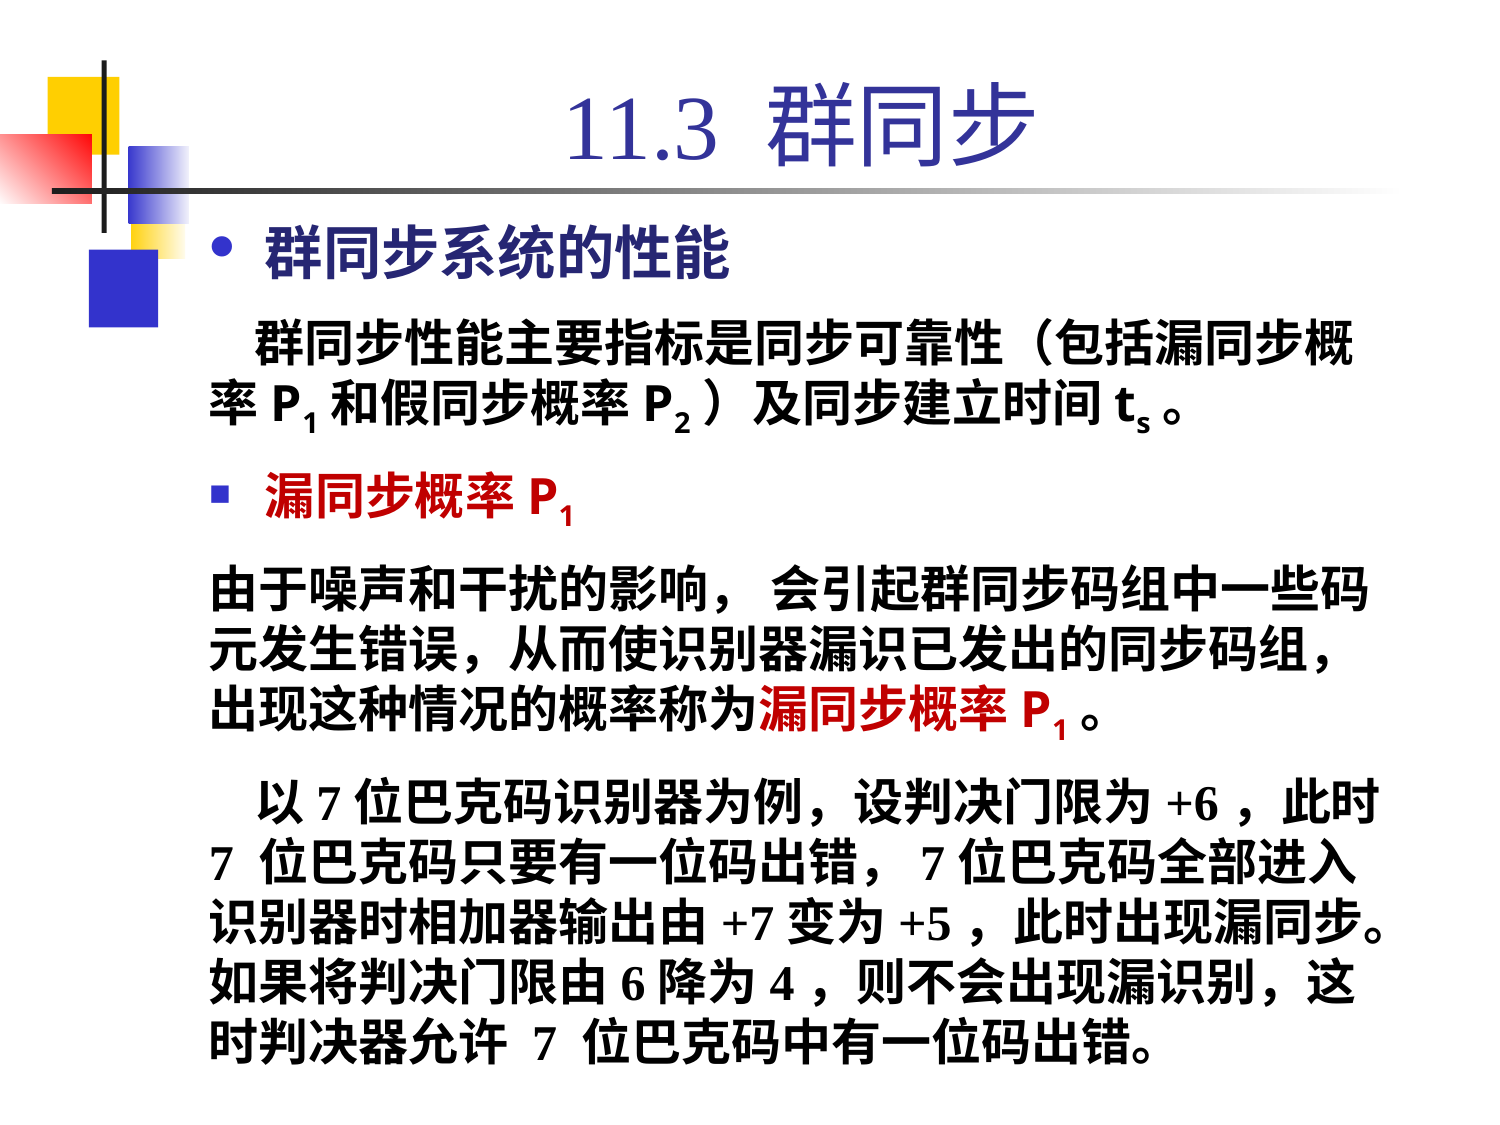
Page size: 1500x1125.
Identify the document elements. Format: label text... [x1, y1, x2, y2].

text_box 11.3 群同步 [113, 35, 1490, 186]
text_box 群同步系统的性能 群同步性能主要指标是同步可靠性（包括漏同步概率P1和假同步概率P2）及同步建立时间ts。 漏同步概率P1 由于噪声和干扰的影响， 会引起群同步码组中一些码元发生错误，从而使识别器漏识已发出的同步码组，出现这种情况的概率称为漏同步概率P1。 以7位巴克码识别器为例，设判决门限为+6，此时 7 位巴克码只要有一位码出错，7位巴克码全部进入识别器时相加器输出由+7变为+5，此时出现漏同步。如果将判决门限由6降为4，则不会出现漏识别，这时判决器允许 7 位巴克码中有一位码出错。 [193, 208, 1410, 1093]
